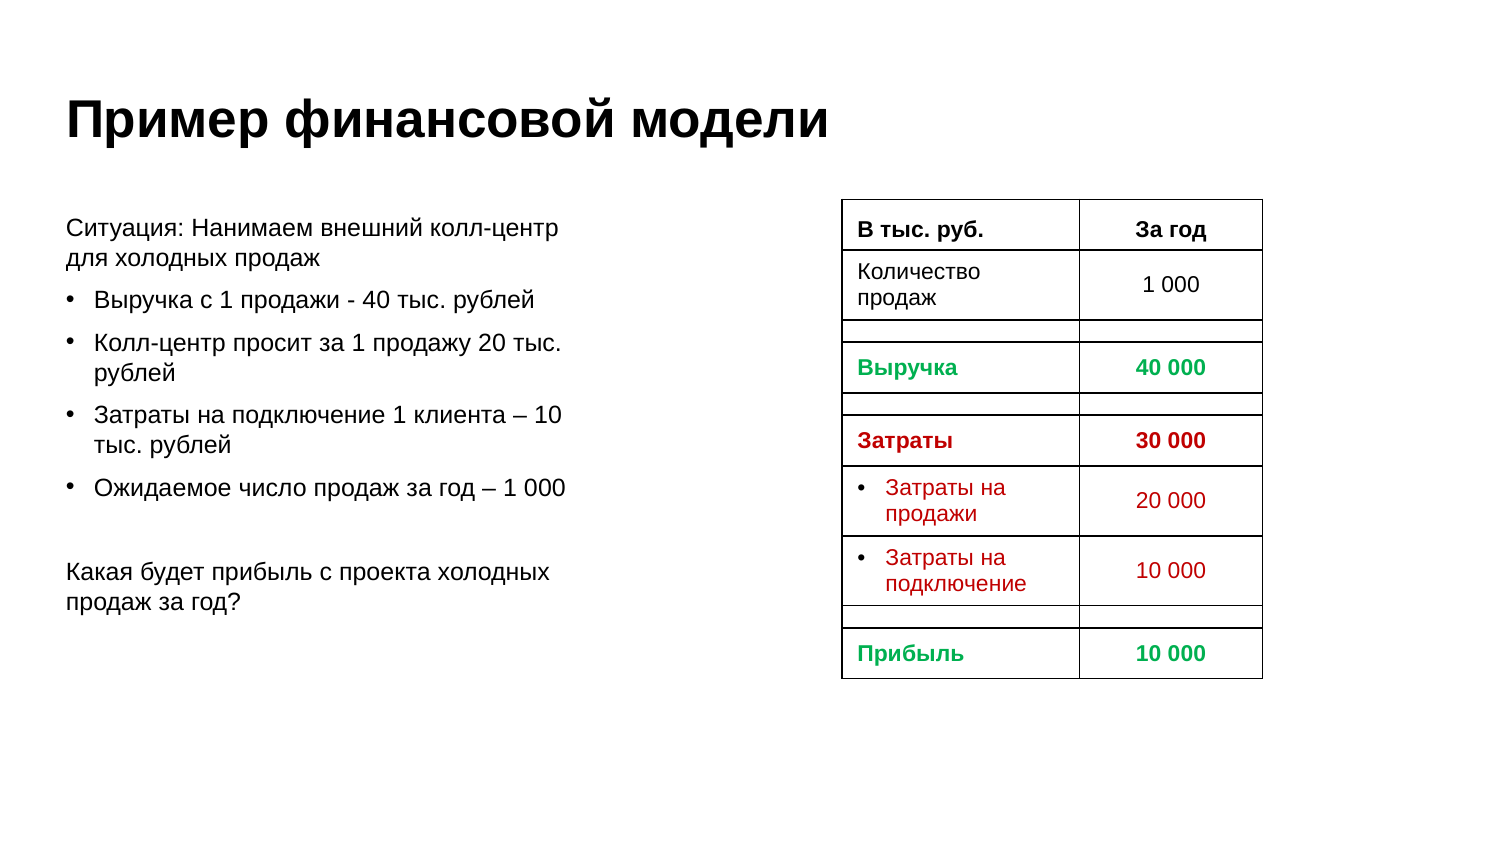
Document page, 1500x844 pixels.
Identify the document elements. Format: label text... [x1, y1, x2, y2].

table_cell 10 000 [1080, 629, 1262, 678]
table_cell [1080, 394, 1262, 414]
table_cell 10 000 [1080, 537, 1262, 605]
table_cell 20 000 [1080, 467, 1262, 535]
table_cell [843, 321, 1079, 341]
table_cell Затраты на подключение [843, 537, 1079, 605]
table_cell [843, 394, 1079, 414]
table_cell [1080, 606, 1262, 627]
title Пример финансовой модели [51, 69, 1449, 164]
table_cell 30 000 [1080, 416, 1262, 465]
table_header В тыс. руб. [843, 200, 1079, 249]
table_cell Затраты на продажи [843, 467, 1079, 535]
table_cell Количество продаж [843, 251, 1079, 319]
table_cell 1 000 [1080, 251, 1262, 319]
table_cell Прибыль [843, 629, 1079, 678]
table_cell Затраты [843, 416, 1079, 465]
table_cell 40 000 [1080, 343, 1262, 392]
table_header За год [1080, 200, 1262, 249]
table_cell Выручка [843, 343, 1079, 392]
table_cell [1080, 321, 1262, 341]
table_cell [843, 606, 1079, 627]
text_box Ситуация: Нанимаем внешний колл-центр для холодных продаж Выручка с 1 продажи - 40 тыс. рублей Колл-центр просит за 1 продажу 20 тыс. рублей Затраты на подключение 1 клиента – 10 тыс. рублей Ожидаемое число продаж за год – 1 000 Какая будет прибыль с проекта холодных продаж за год? [51, 203, 605, 624]
